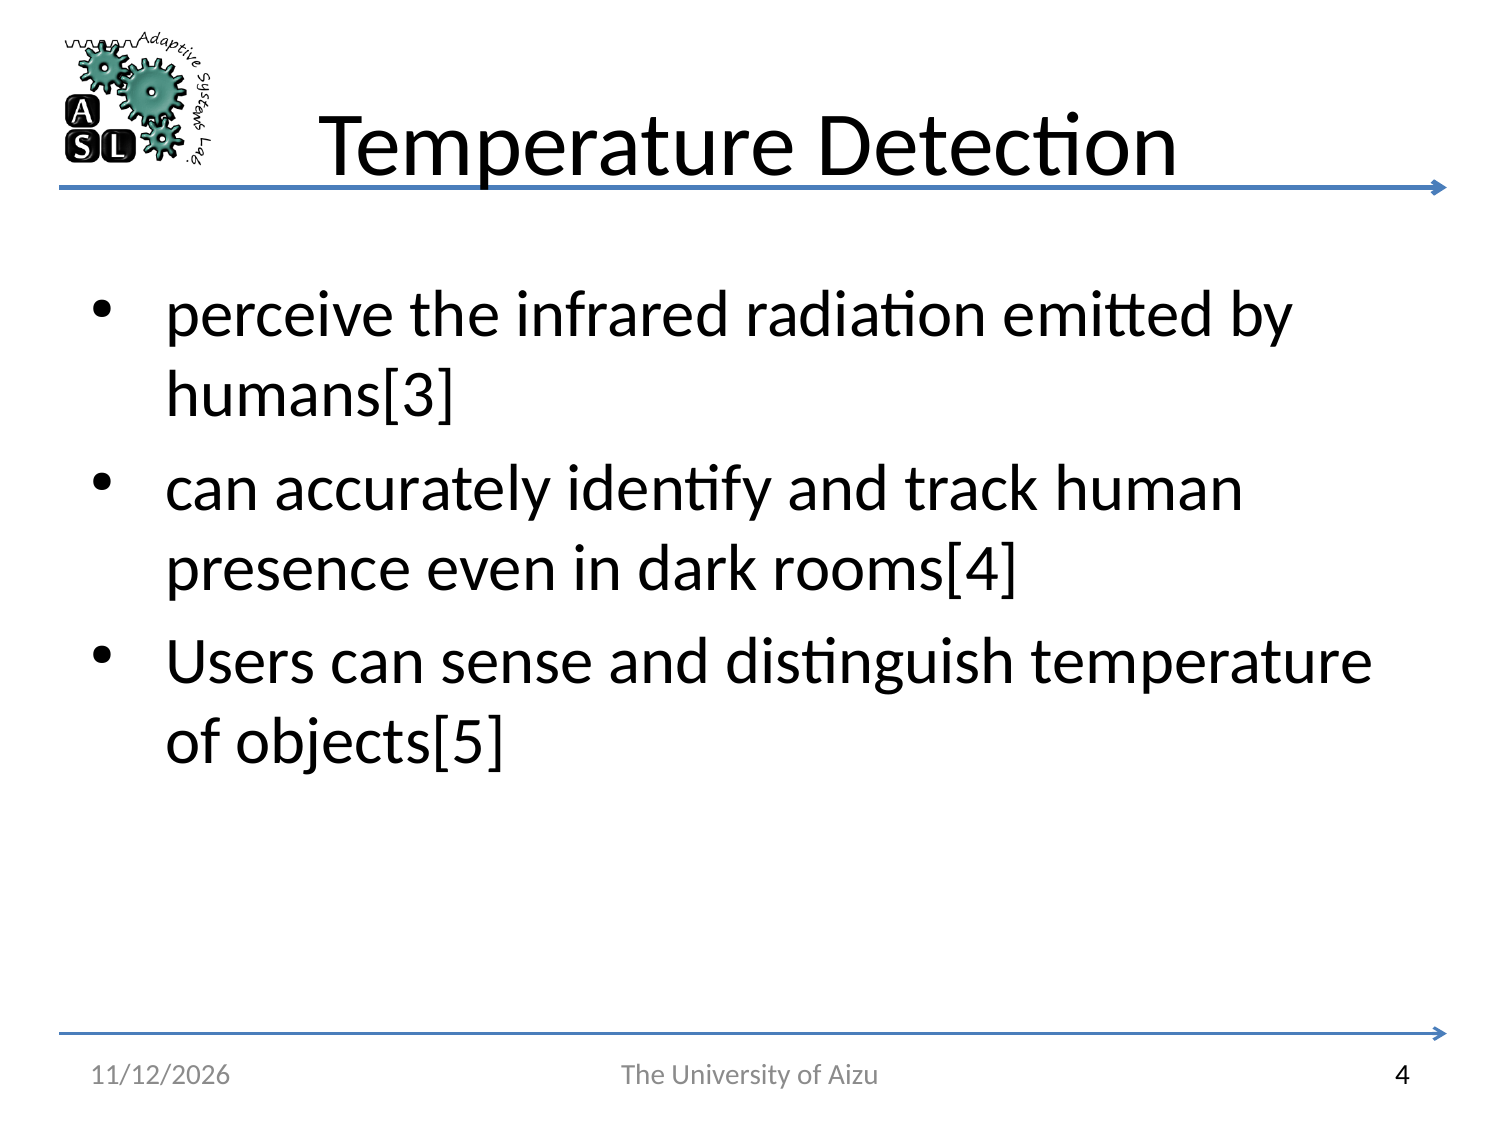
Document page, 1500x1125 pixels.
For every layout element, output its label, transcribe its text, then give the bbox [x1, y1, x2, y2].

text_box 7/7/2025 [75, 1042, 425, 1103]
list perceive the infrared radiation emitted by humans[3] can accurately identify and track human presence even in dark rooms[4] Users can sense and distinguish temperature of objects[5] [75, 262, 1425, 1005]
picture [58, 30, 211, 169]
text_box 4 [1074, 1042, 1425, 1103]
title Temperature Detection [75, 45, 1425, 233]
text_box The University of Aizu [512, 1042, 988, 1103]
